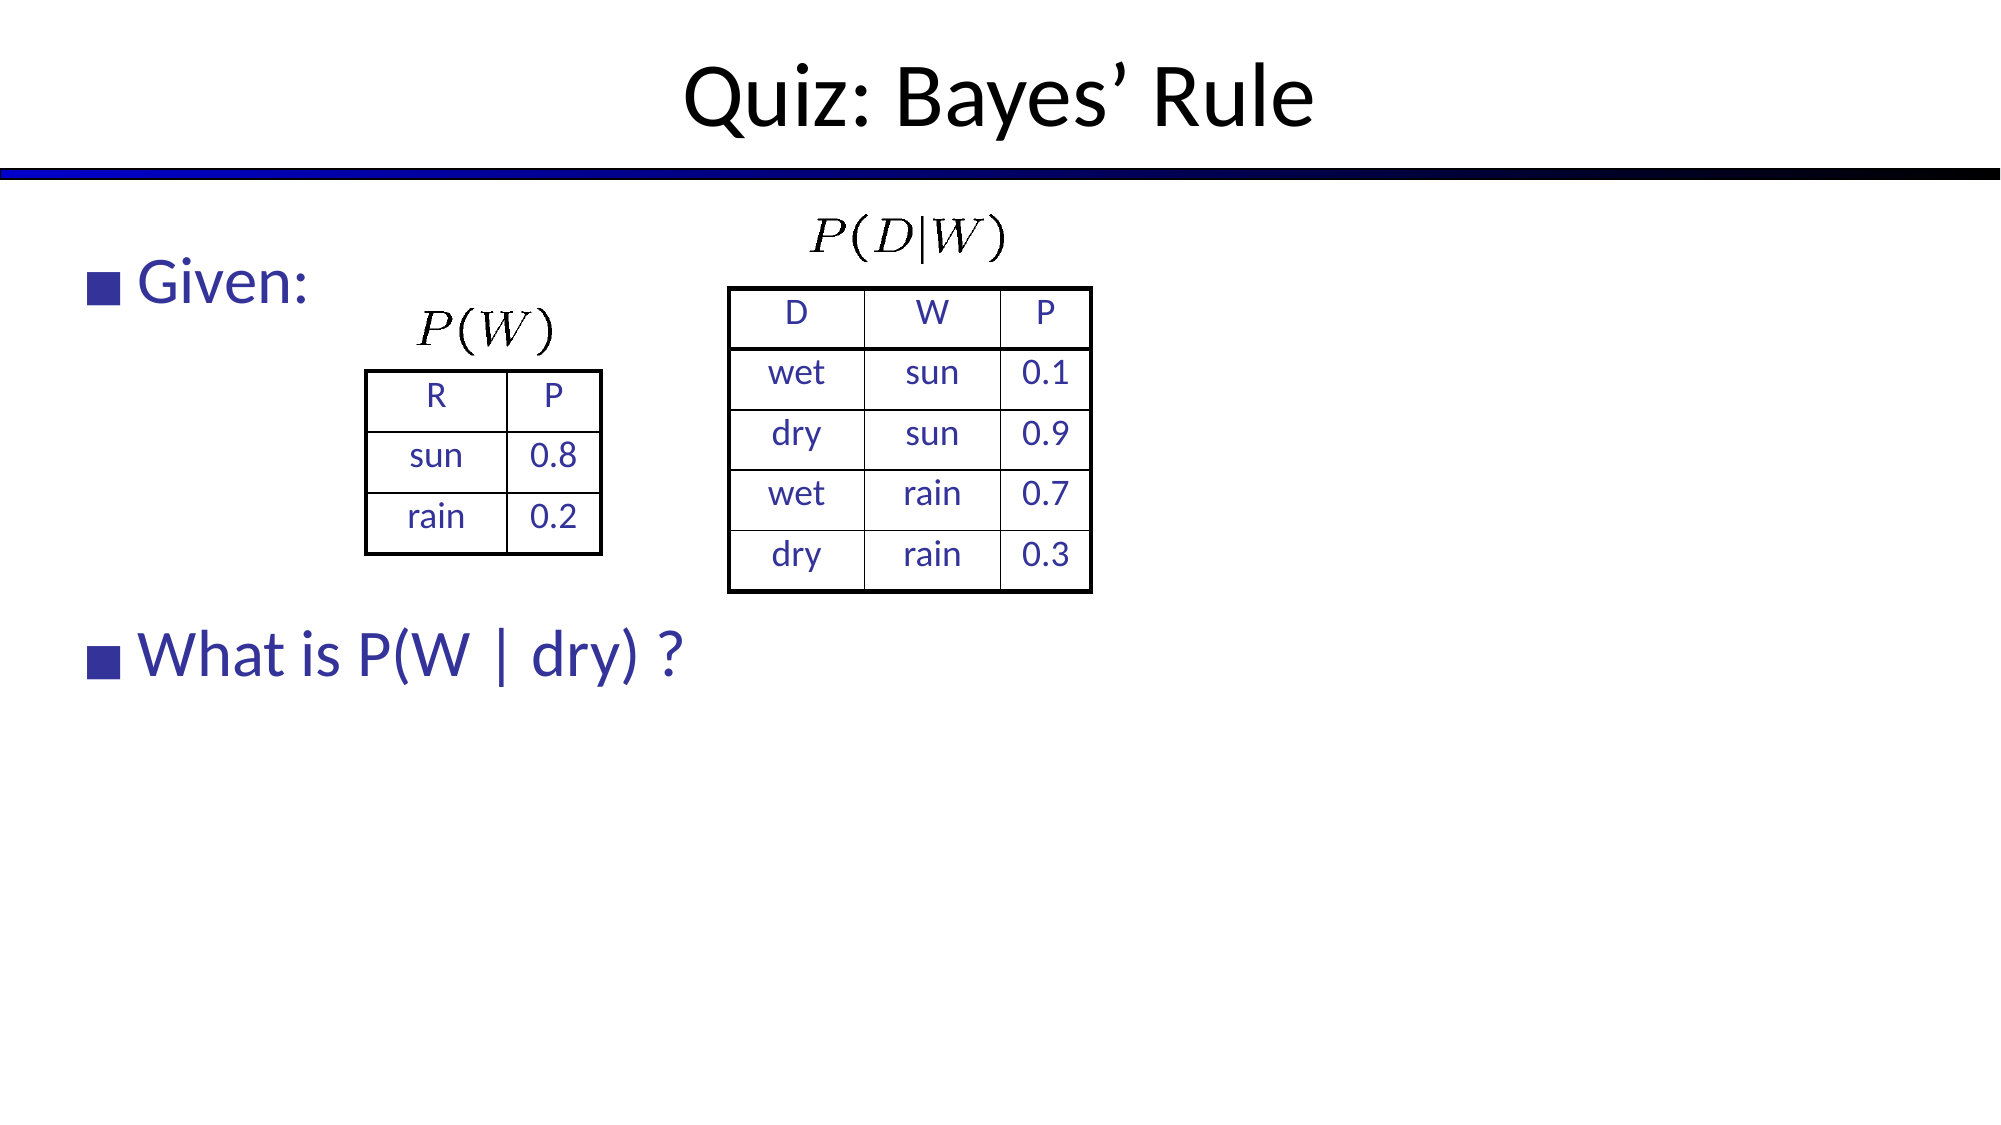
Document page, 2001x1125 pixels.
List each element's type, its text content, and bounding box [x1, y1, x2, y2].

table_header R [368, 373, 506, 431]
table_cell 0.2 [508, 494, 599, 552]
table_cell rain [865, 531, 1000, 589]
table_cell sun [368, 433, 506, 492]
table_cell rain [865, 471, 1000, 530]
table_cell 0.8 [508, 433, 599, 492]
table_cell 0.3 [1001, 531, 1089, 589]
table_cell dry [731, 411, 864, 469]
table_cell rain [368, 494, 506, 552]
table_cell 0.1 [1001, 351, 1089, 409]
table_cell sun [865, 351, 1000, 409]
picture [807, 214, 1004, 267]
table_header W [865, 291, 1000, 347]
table_cell sun [865, 411, 1000, 469]
title Quiz: Bayes’ Rule [0, 0, 2000, 184]
picture [413, 306, 554, 357]
table_cell 0.9 [1001, 411, 1089, 469]
table_cell dry [731, 531, 864, 589]
table_cell 0.7 [1001, 471, 1089, 530]
table_header P [508, 373, 599, 431]
list Given: What is P(W | dry) ? [66, 229, 1934, 1005]
table_cell wet [731, 471, 864, 530]
table_cell wet [731, 351, 864, 409]
table_header D [731, 291, 864, 347]
table_header P [1001, 291, 1089, 347]
